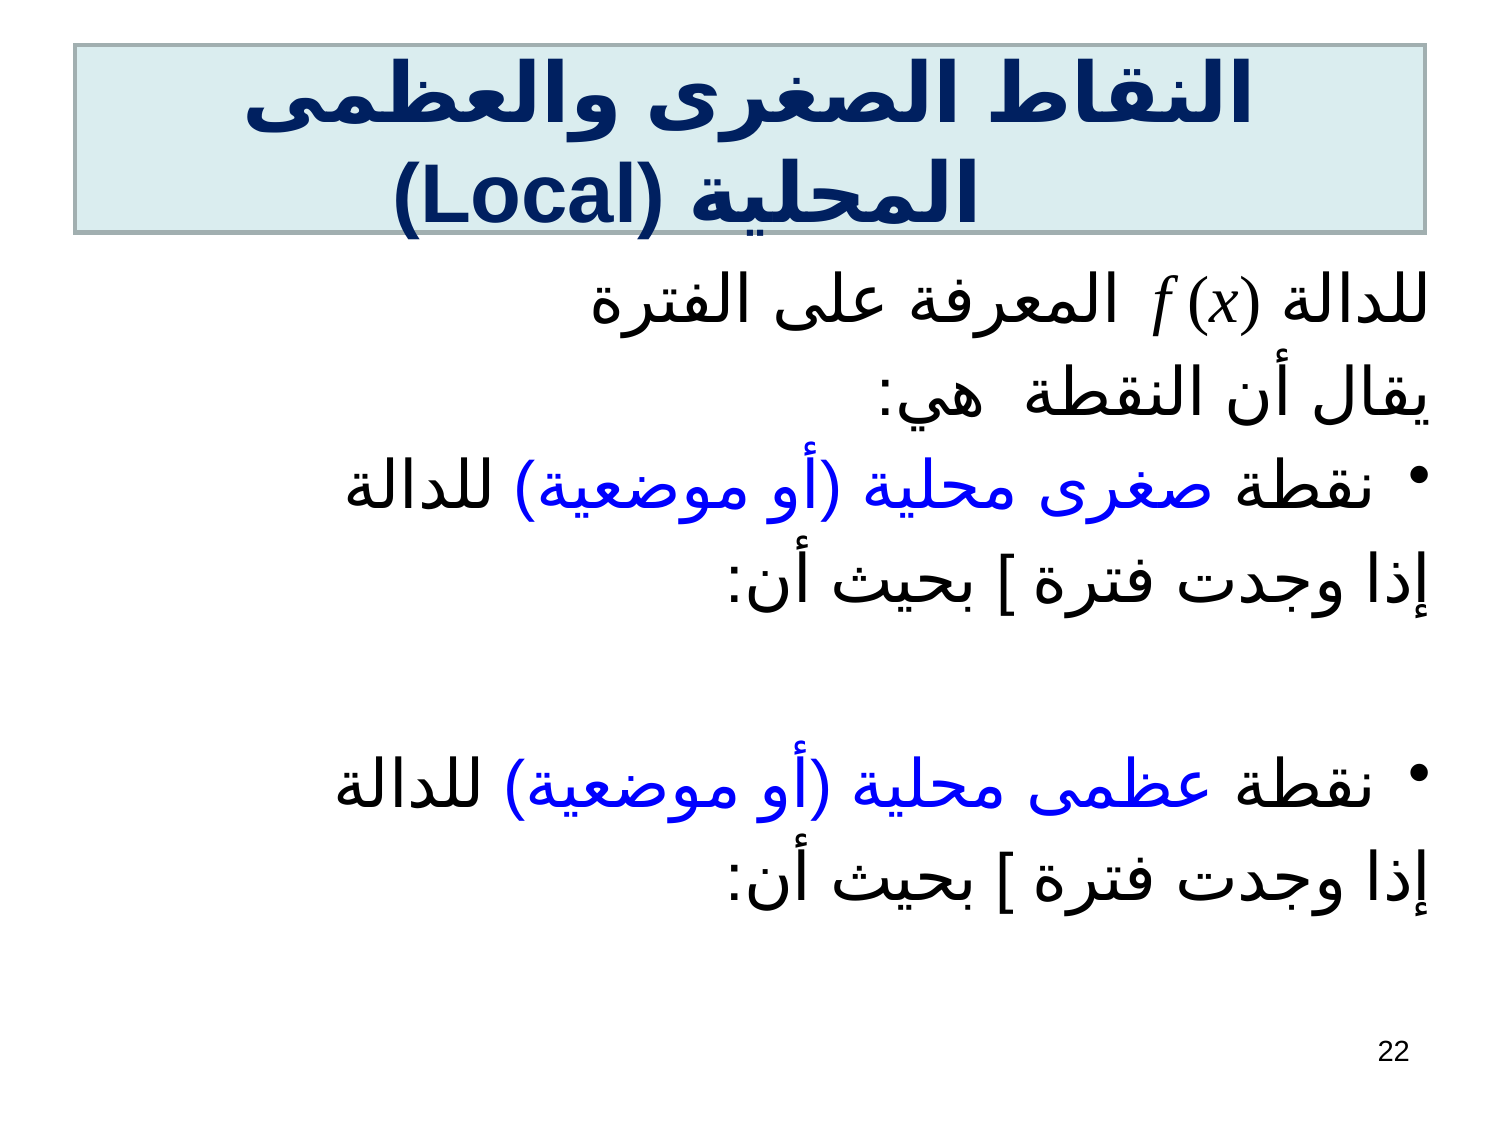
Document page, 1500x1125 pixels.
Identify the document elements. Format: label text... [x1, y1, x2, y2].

slide_number 22 [1074, 1024, 1426, 1103]
title النقاط الصغرى والعظمى المحلية (Local) [73, 43, 1427, 235]
